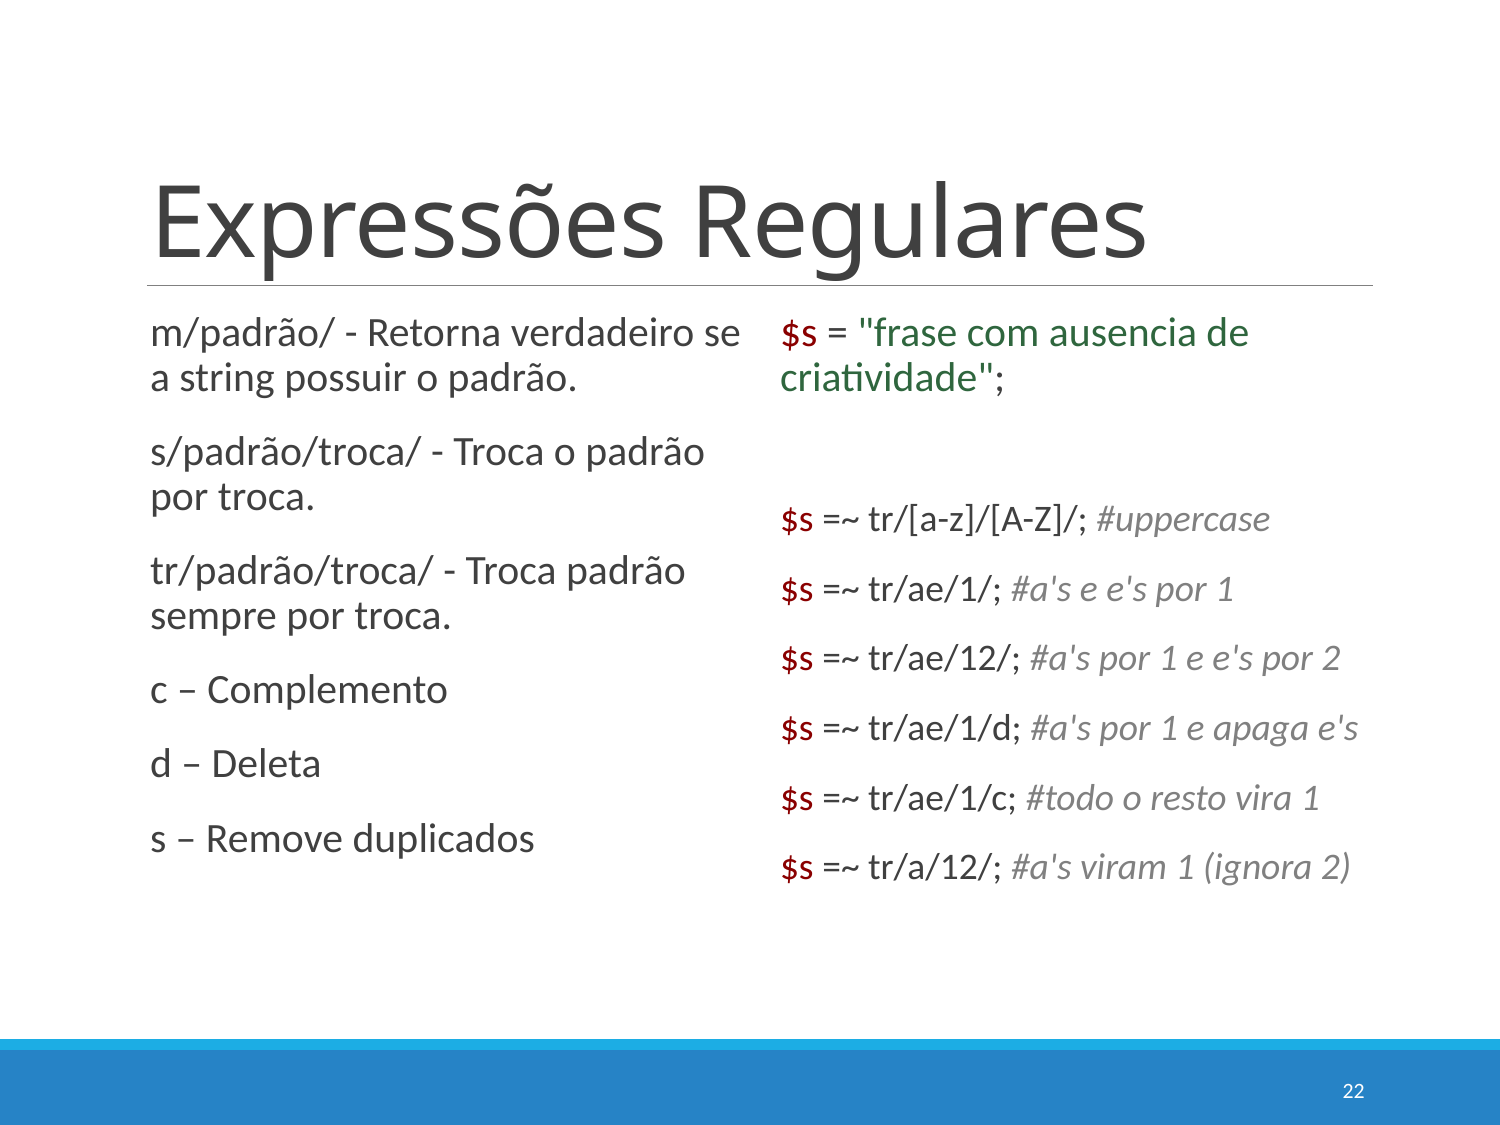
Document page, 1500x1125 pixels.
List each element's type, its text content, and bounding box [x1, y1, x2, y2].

title Expressões Regulares [135, 47, 1373, 285]
list m/padrão/ - Retorna verdadeiro se a string possuir o padrão. s/padrão/troca/ - Troca o padrão por troca. tr/padrão/troca/ - Troca padrão sempre por troca. c – Complemento d – Deleta s – Remove duplicados [135, 302, 743, 963]
list $s = "frase com ausencia de criatividade"; $s =~ tr/[a-z]/[A-Z]/; #uppercase $s =~ tr/ae/1/; #a's e e's por 1 $s =~ tr/ae/12/; #a's por 1 e e's por 2 $s =~ tr/ae/1/d; #a's por 1 e apaga e's $s =~ tr/ae/1/c; #todo o resto vira 1 $s =~ tr/a/12/; #a's viram 1 (ignora 2) [765, 302, 1373, 963]
slide_number 22 [1218, 1059, 1380, 1120]
